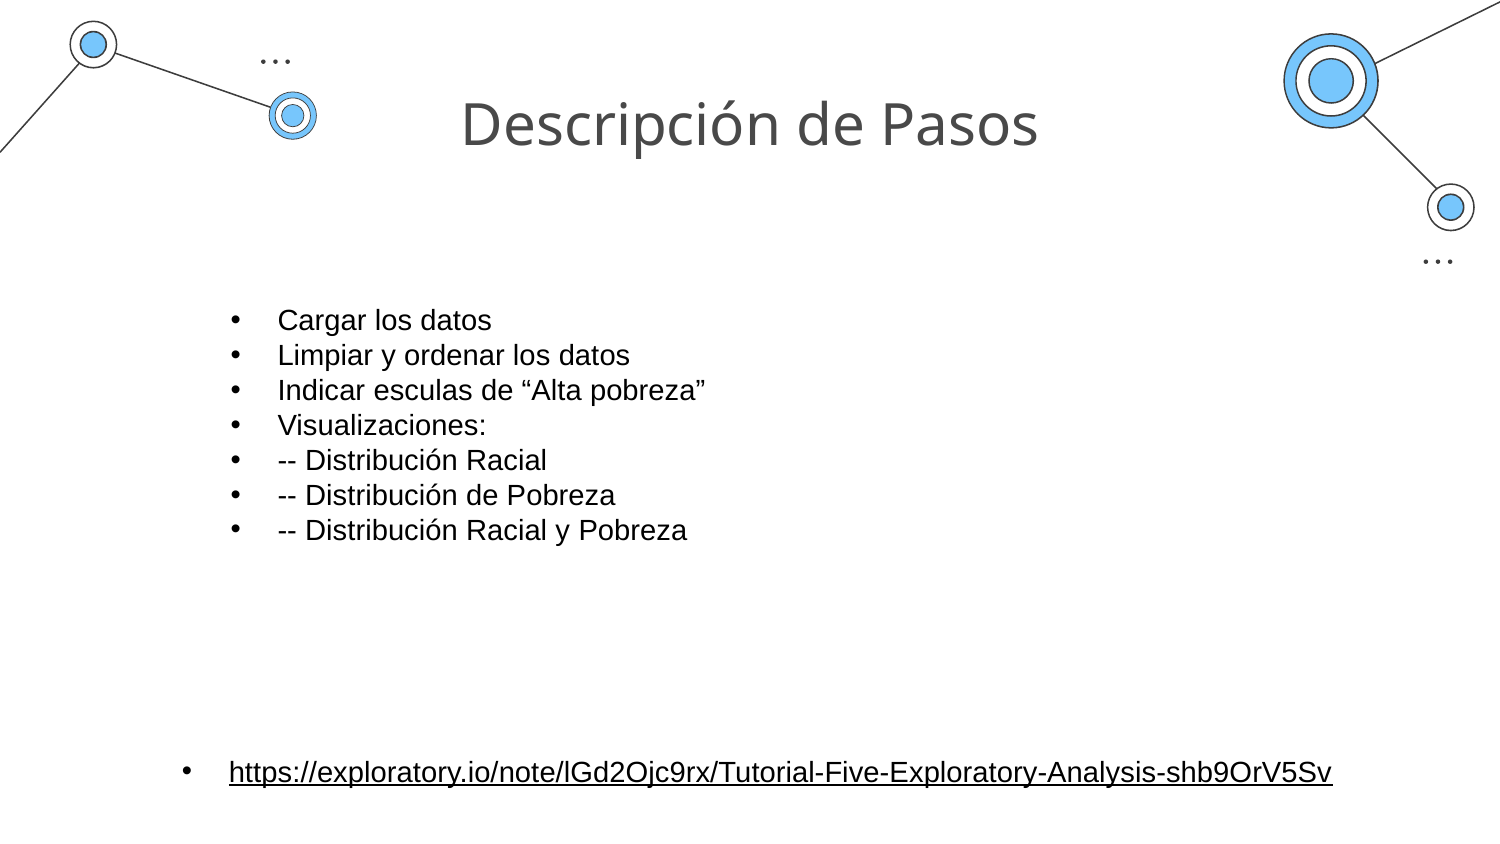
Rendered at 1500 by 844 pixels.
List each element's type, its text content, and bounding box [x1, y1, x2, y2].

text_box Cargar los datos Limpiar y ordenar los datos Indicar esculas de “Alta pobreza” Visualizaciones: -- Distribución Racial -- Distribución de Pobreza -- Distribución Racial y Pobreza [215, 294, 1289, 554]
text_box https://exploratory.io/note/lGd2Ojc9rx/Tutorial-Five-Exploratory-Analysis-shb9OrV5Sv [167, 745, 1375, 796]
title Descripción de Pasos [257, 72, 1243, 171]
